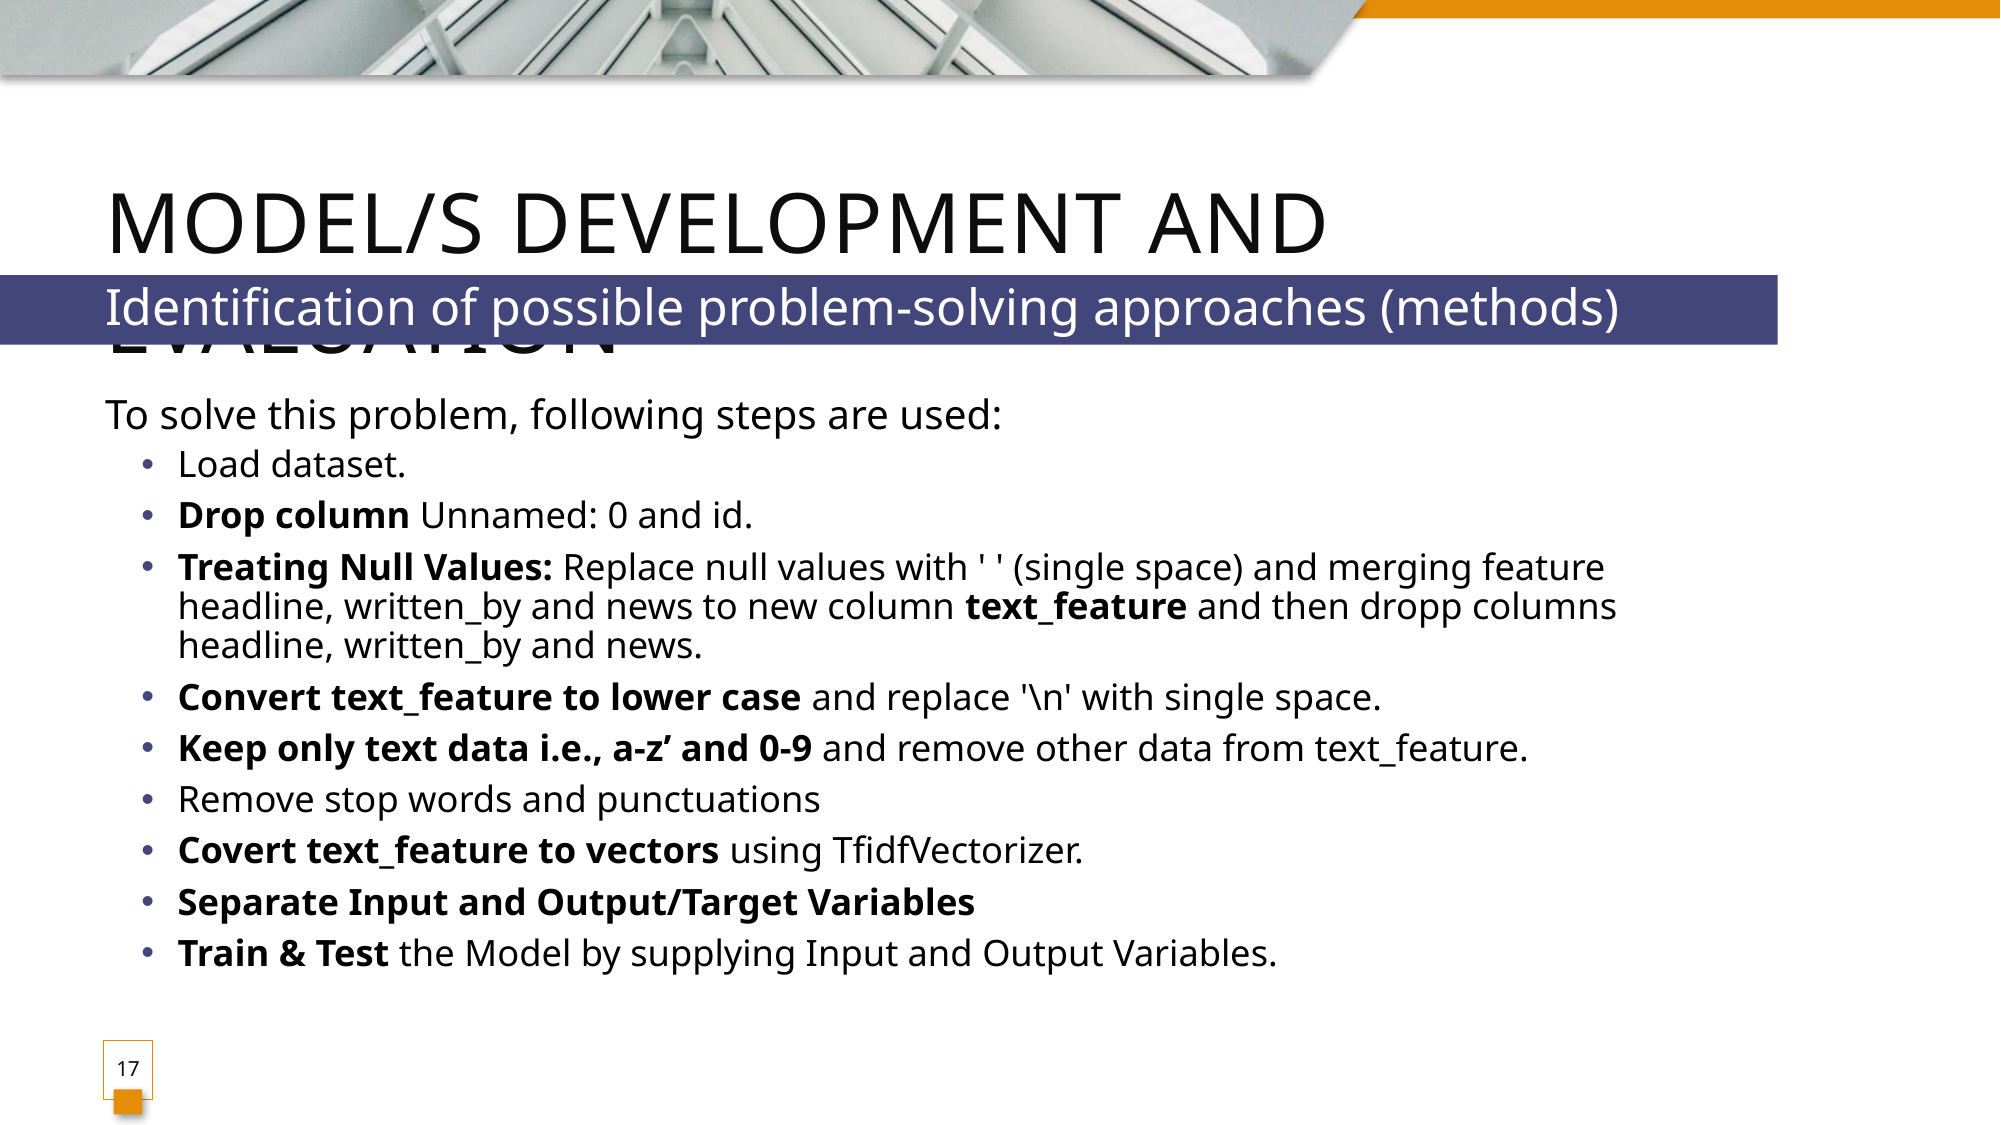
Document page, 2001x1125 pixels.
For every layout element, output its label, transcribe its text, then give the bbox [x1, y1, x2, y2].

title Model/s Development and Evaluation [90, 162, 1863, 279]
picture [0, 0, 1367, 76]
slide_number 17 [103, 1040, 153, 1100]
list Identification of possible problem-solving approaches (methods) [0, 275, 1778, 345]
list To solve this problem, following steps are used: Load dataset. Drop column Unnamed: 0 and id. Treating Null Values: Replace null values with ' ' (single space) and merging feature headline, written_by and news to new column text_feature and then dropp columns headline, written_by and news. Convert text_feature to lower case and replace '\n' with single space. Keep only text data i.e., a-z’ and 0-9 and remove other data from text_feature. Remove stop words and punctuations Covert text_feature to vectors using TfidfVectorizer. Separate Input and Output/Target Variables Train & Test the Model by supplying Input and Output Variables. [90, 387, 1778, 988]
text_box [113, 1089, 143, 1115]
